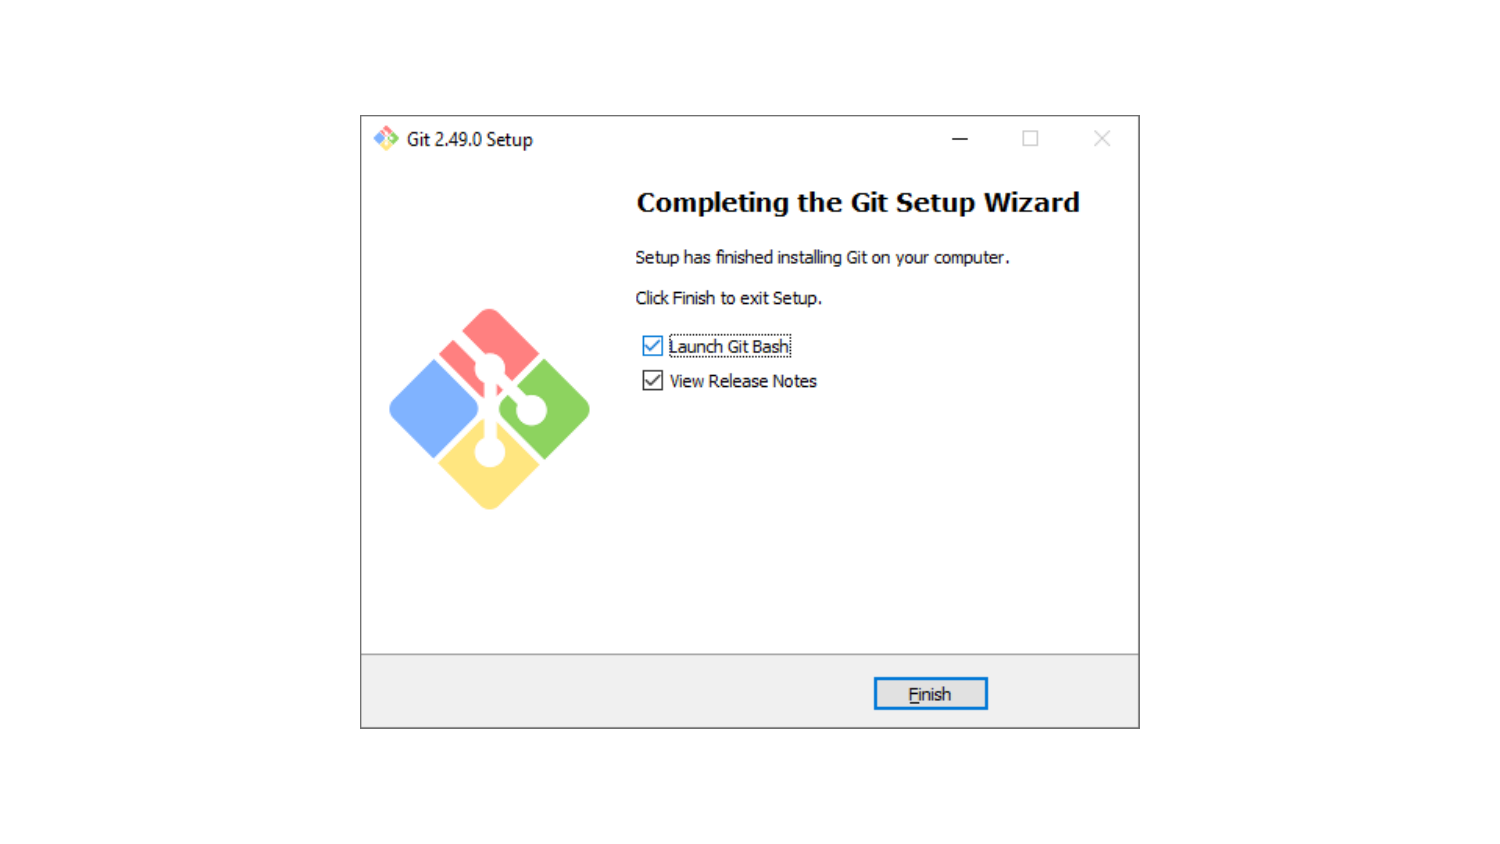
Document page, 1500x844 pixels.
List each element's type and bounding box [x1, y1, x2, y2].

picture [359, 115, 1141, 729]
